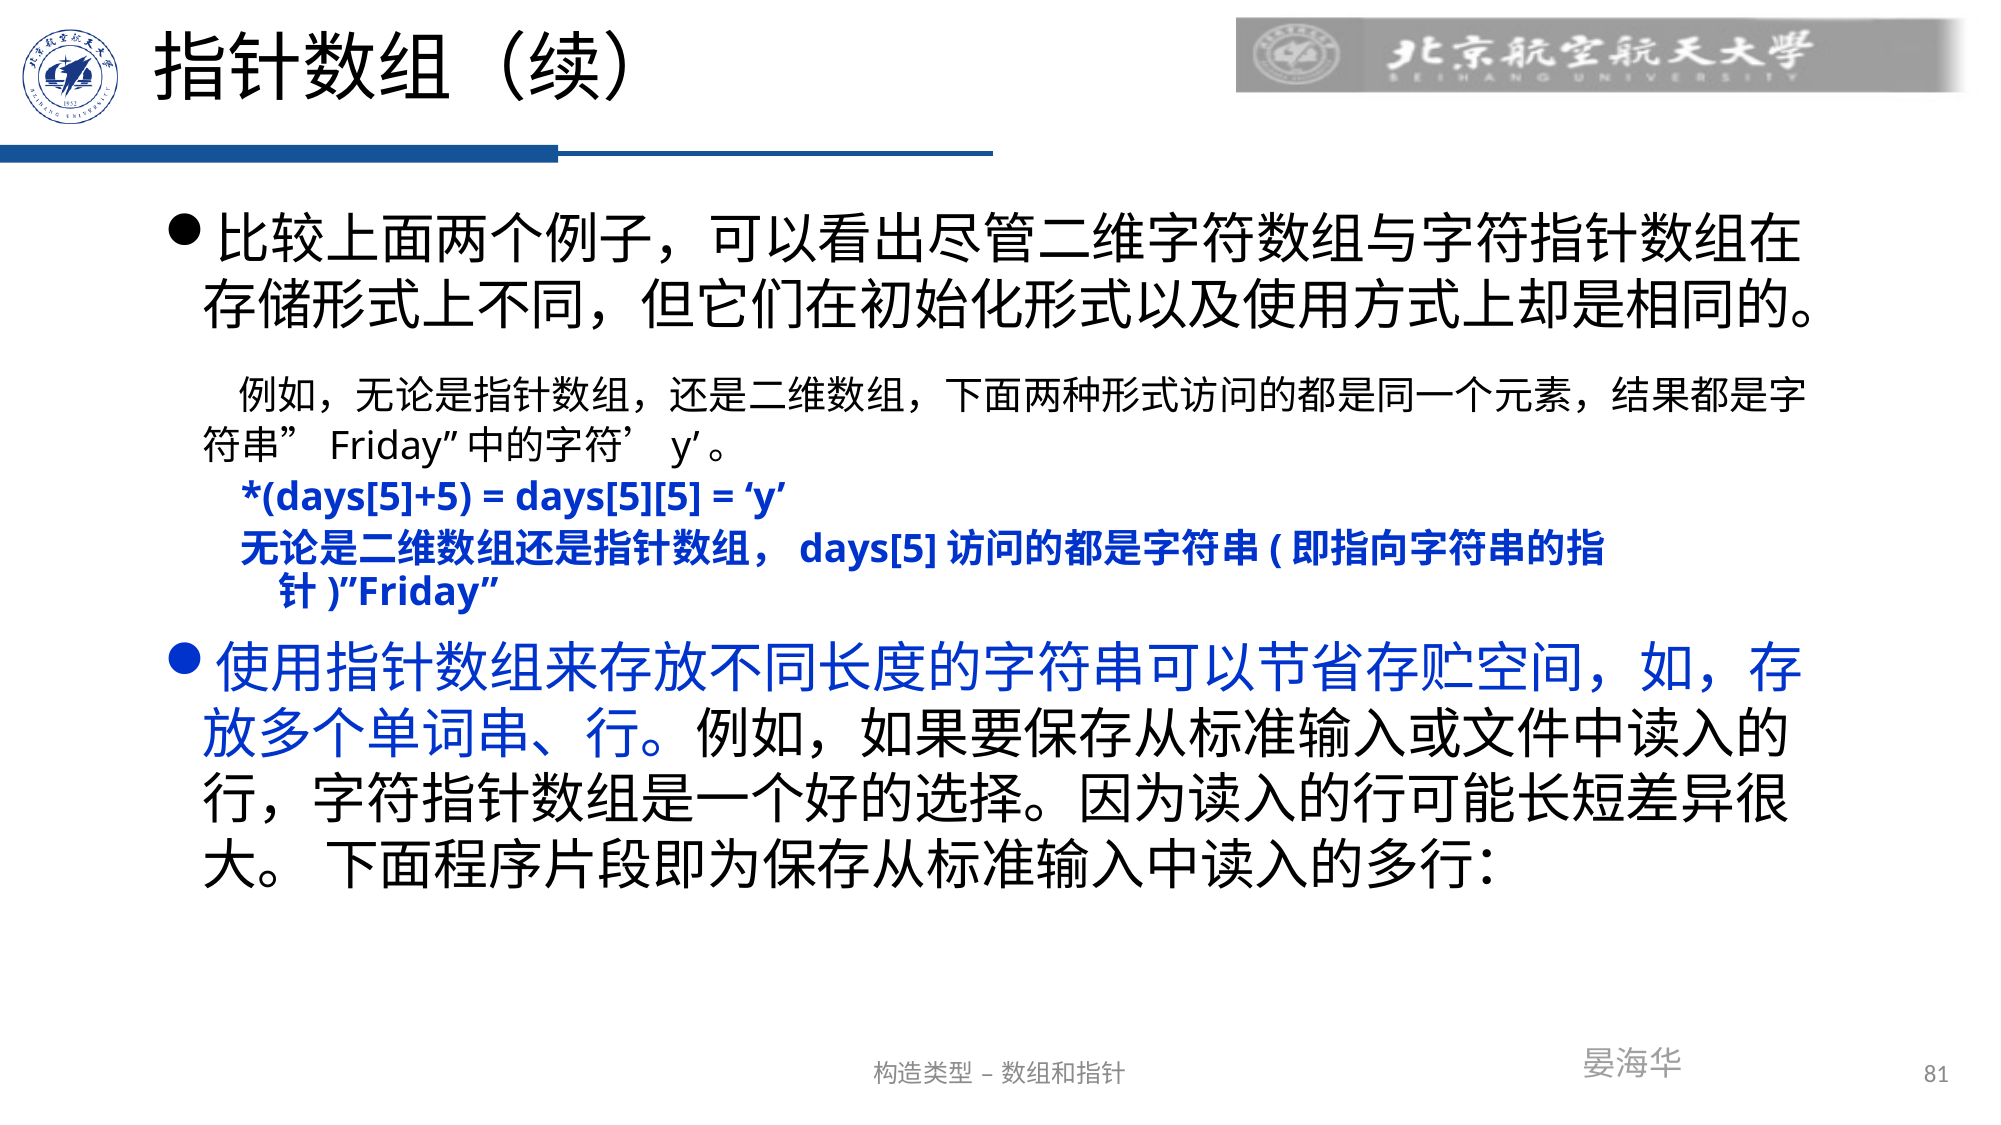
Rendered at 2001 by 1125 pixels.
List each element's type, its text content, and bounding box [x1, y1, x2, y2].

picture [16, 23, 124, 130]
picture [1236, 0, 2000, 102]
footer 构造类型 – 数组和指针 [662, 1042, 1338, 1103]
list 比较上面两个例子，可以看出尽管二维字符数组与字符指针数组在存储形式上不同，但它们在初始化形式以及使用方式上却是相同的。 例如，无论是指针数组，还是二维数组，下面两种形式访问的都是同一个元素，结果都是字符串”Friday”中的字符’y’。 *(days[5]+5) = days[5][5] = ‘y’ 无论是二维数组还是指针数组，days[5]访问的都是字符串(即指向字符串的指针)”Friday” 使用指针数组来存放不同长度的字符串可以节省存贮空间，如，存放多个单词串、行。例如，如果要保存从标准输入或文件中读入的行，字符指针数组是一个好的选择。因为读入的行可能长短差异很大。 下面程序片段即为保存从标准输入中读入的多行： [149, 196, 1839, 944]
slide_number 81 [1514, 1042, 1965, 1102]
title 指针数组（续） [137, 25, 1863, 115]
